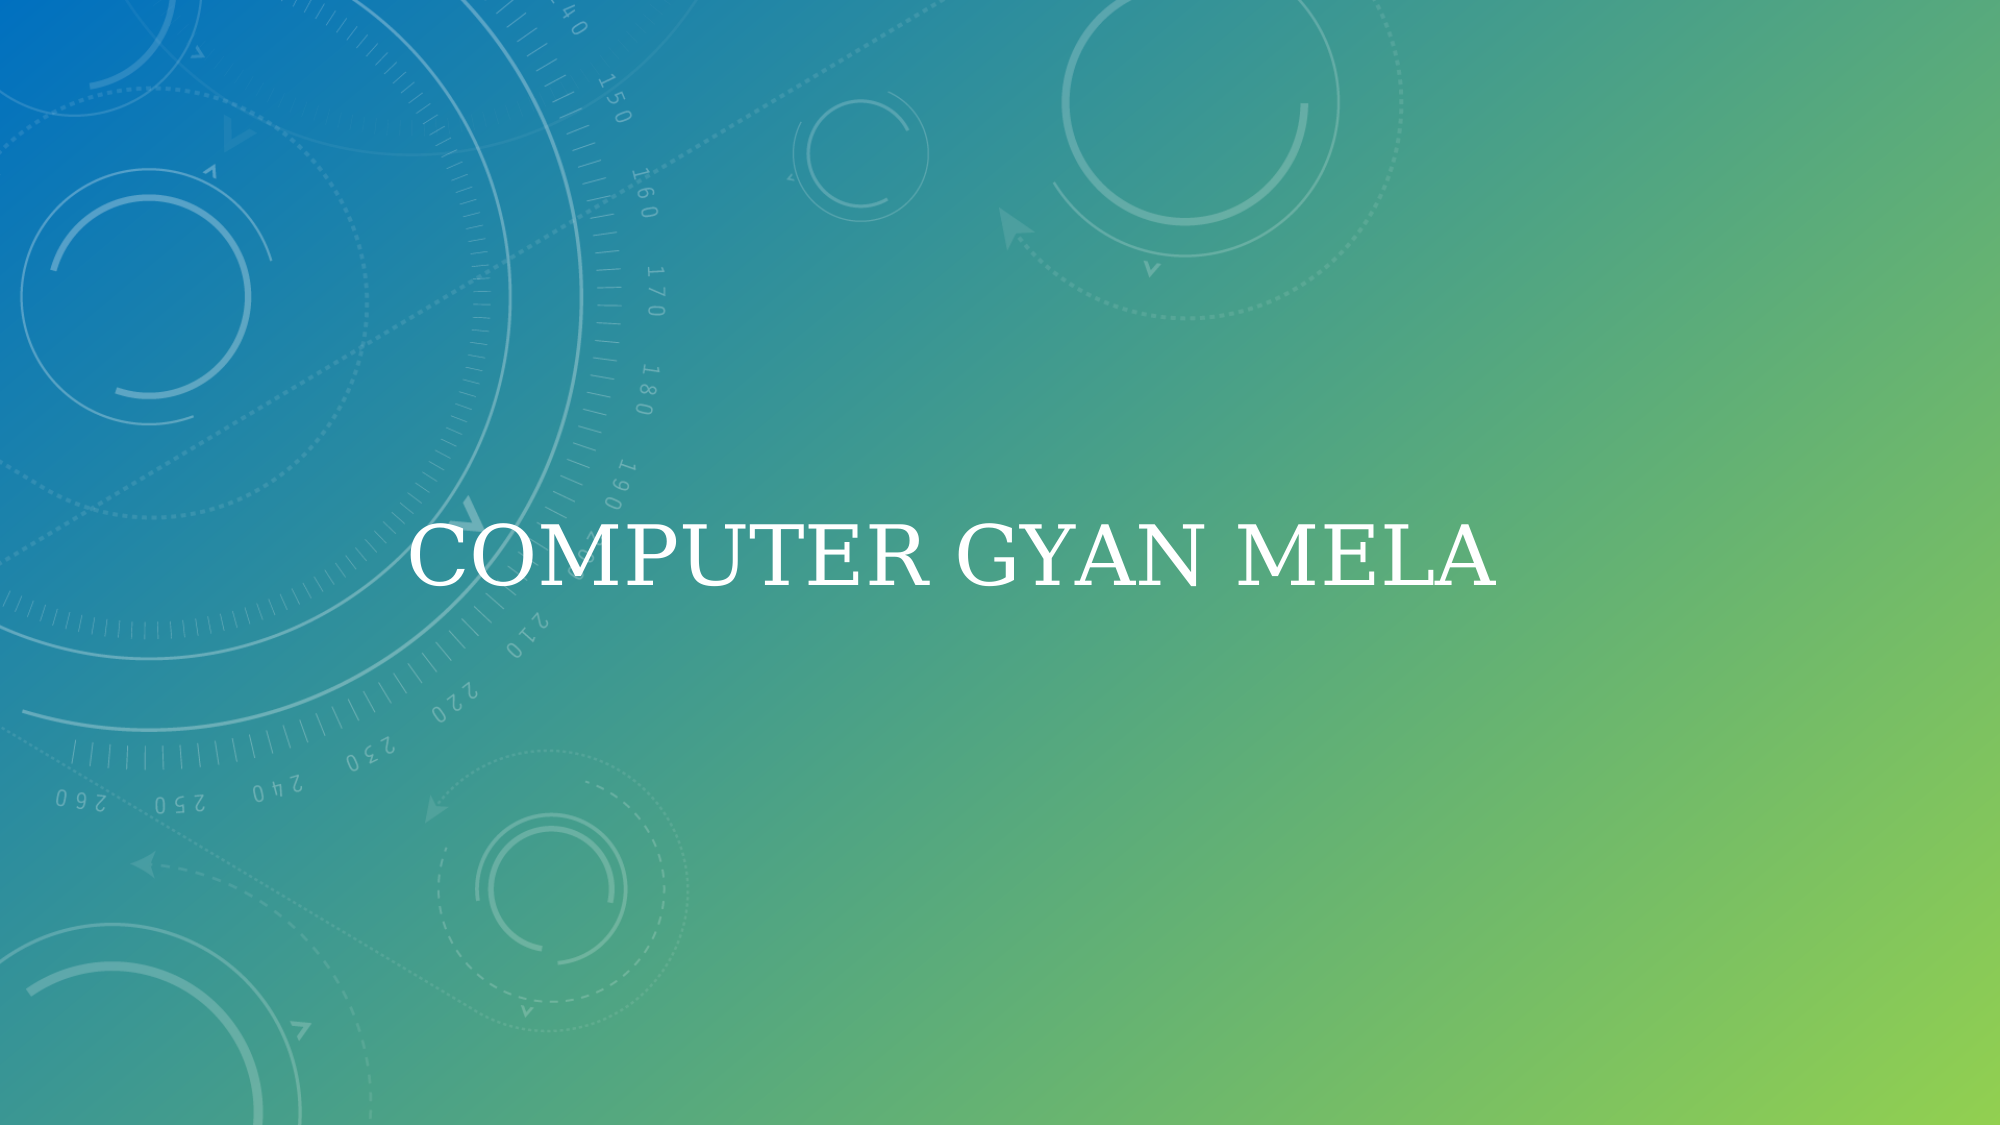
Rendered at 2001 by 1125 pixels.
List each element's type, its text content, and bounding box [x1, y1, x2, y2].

picture [0, 0, 2000, 1125]
title Computer gyan mela [391, 212, 1572, 610]
